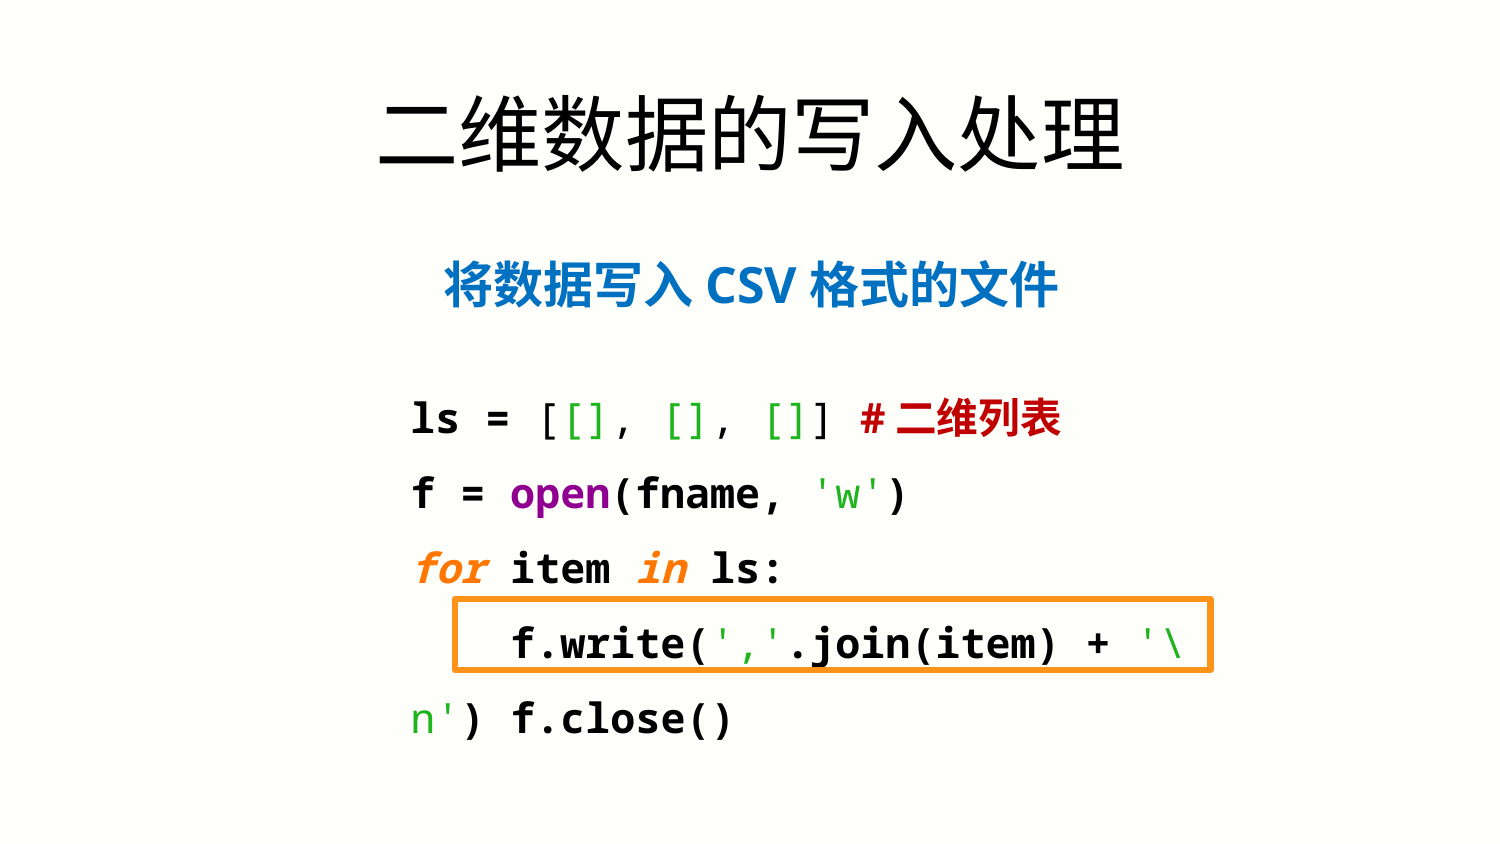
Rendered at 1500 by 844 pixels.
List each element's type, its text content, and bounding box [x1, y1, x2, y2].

text_box ls = [[], [], []] #二维列表 f = open(fname, 'w') for item in ls: f.write(','.join(item) + '\n') f.close() [395, 359, 1235, 749]
text_box 将数据写入CSV格式的文件 [1, 215, 1500, 321]
text_box 二维数据的写入处理 [0, 79, 1500, 211]
text_box [454, 598, 1211, 670]
